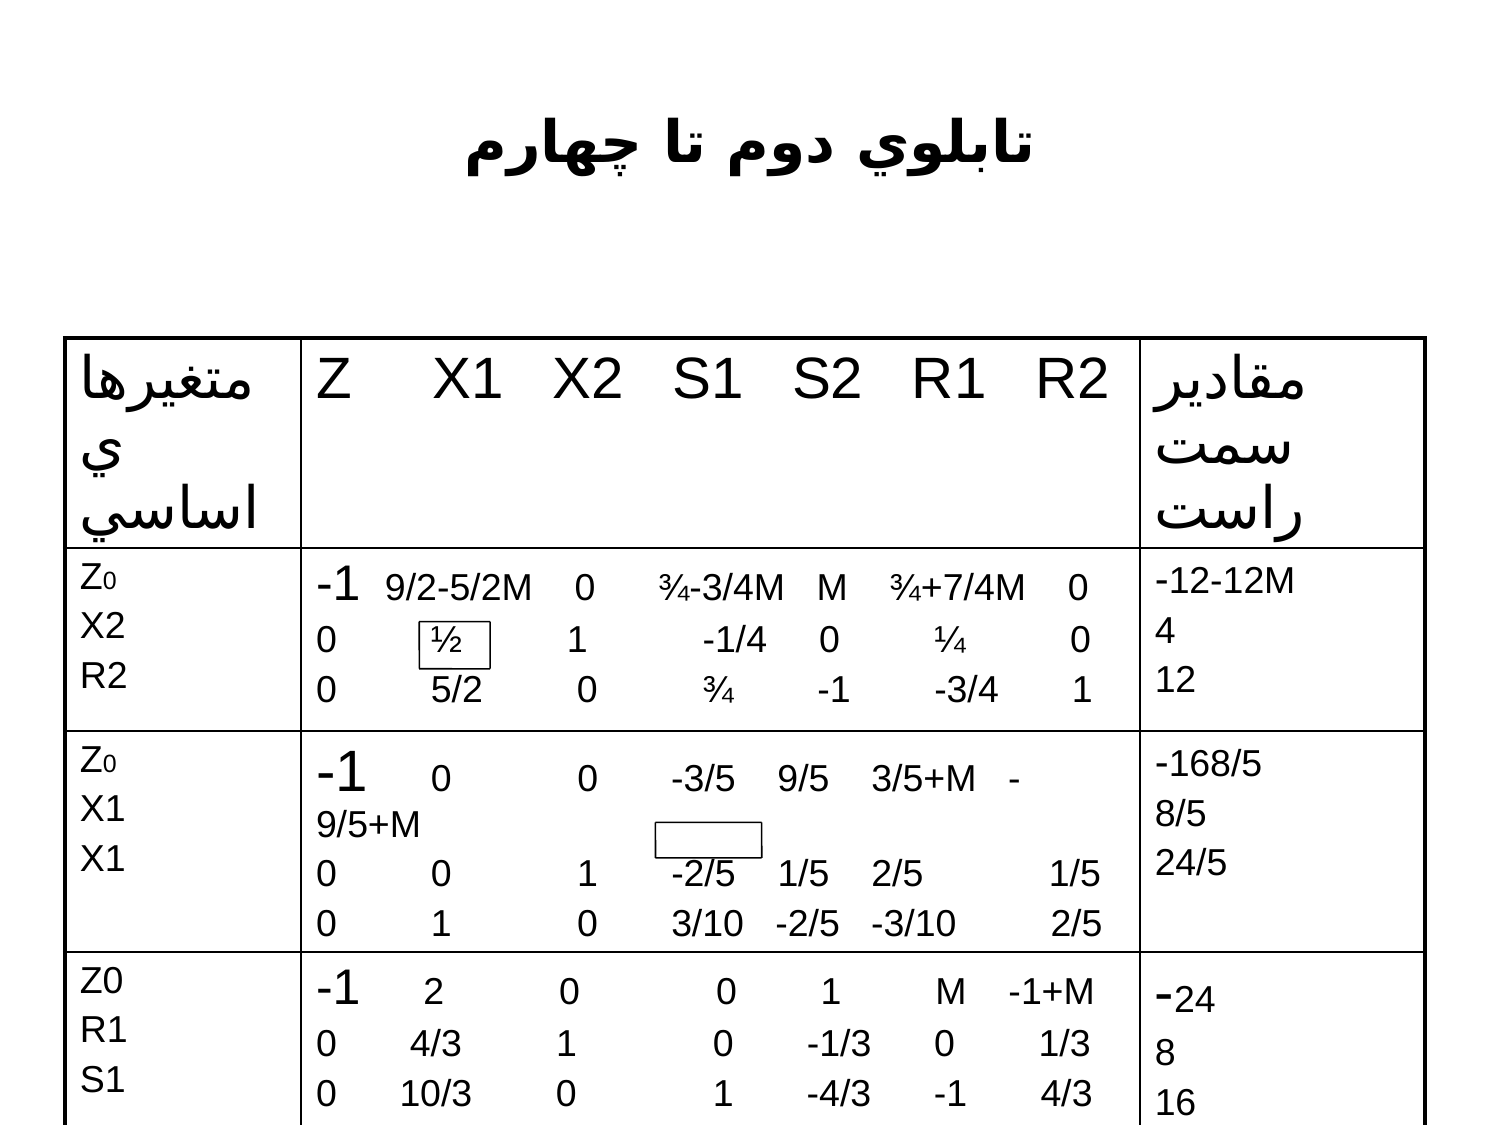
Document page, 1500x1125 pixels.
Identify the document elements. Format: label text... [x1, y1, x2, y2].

table_cell Z0 R1 S1 [67, 953, 300, 1125]
table_header مقادير سمت راست [1141, 340, 1423, 547]
table_cell -1 0 0 -3/5 9/5 3/5+M -9/5+M 0 0 1 -2/5 1/5 2/5 1/5 0 1 0 3/10 -2/5 -3/10 2/5 [302, 732, 1139, 951]
table_cell -1 2 0 0 1 M -1+M 0 4/3 1 0 -1/3 0 1/3 0 10/3 0 1 -4/3 -1 4/3 [302, 953, 1139, 1125]
table_cell Z0 X1 X1 [67, 732, 300, 951]
table_header Z X1 X2 S1 S2 R1 R2 [302, 340, 1139, 547]
table_cell -1 9/2-5/2M 0 ¾-3/4M M ¾+7/4M 0 0 ½ 1 -1/4 0 ¼ 0 0 5/2 0 ¾ -1 -3/4 1 [302, 549, 1139, 730]
table_cell Z0 X2 R2 [67, 549, 300, 730]
title تابلوي دوم تا چهارم [75, 45, 1425, 233]
table_cell -12-12M 4 12 [1141, 549, 1423, 730]
table_cell -24 8 16 [1141, 953, 1423, 1125]
table_cell -168/5 8/5 24/5 [1141, 732, 1423, 951]
table_header متغيرهاي اساسي [67, 340, 300, 547]
